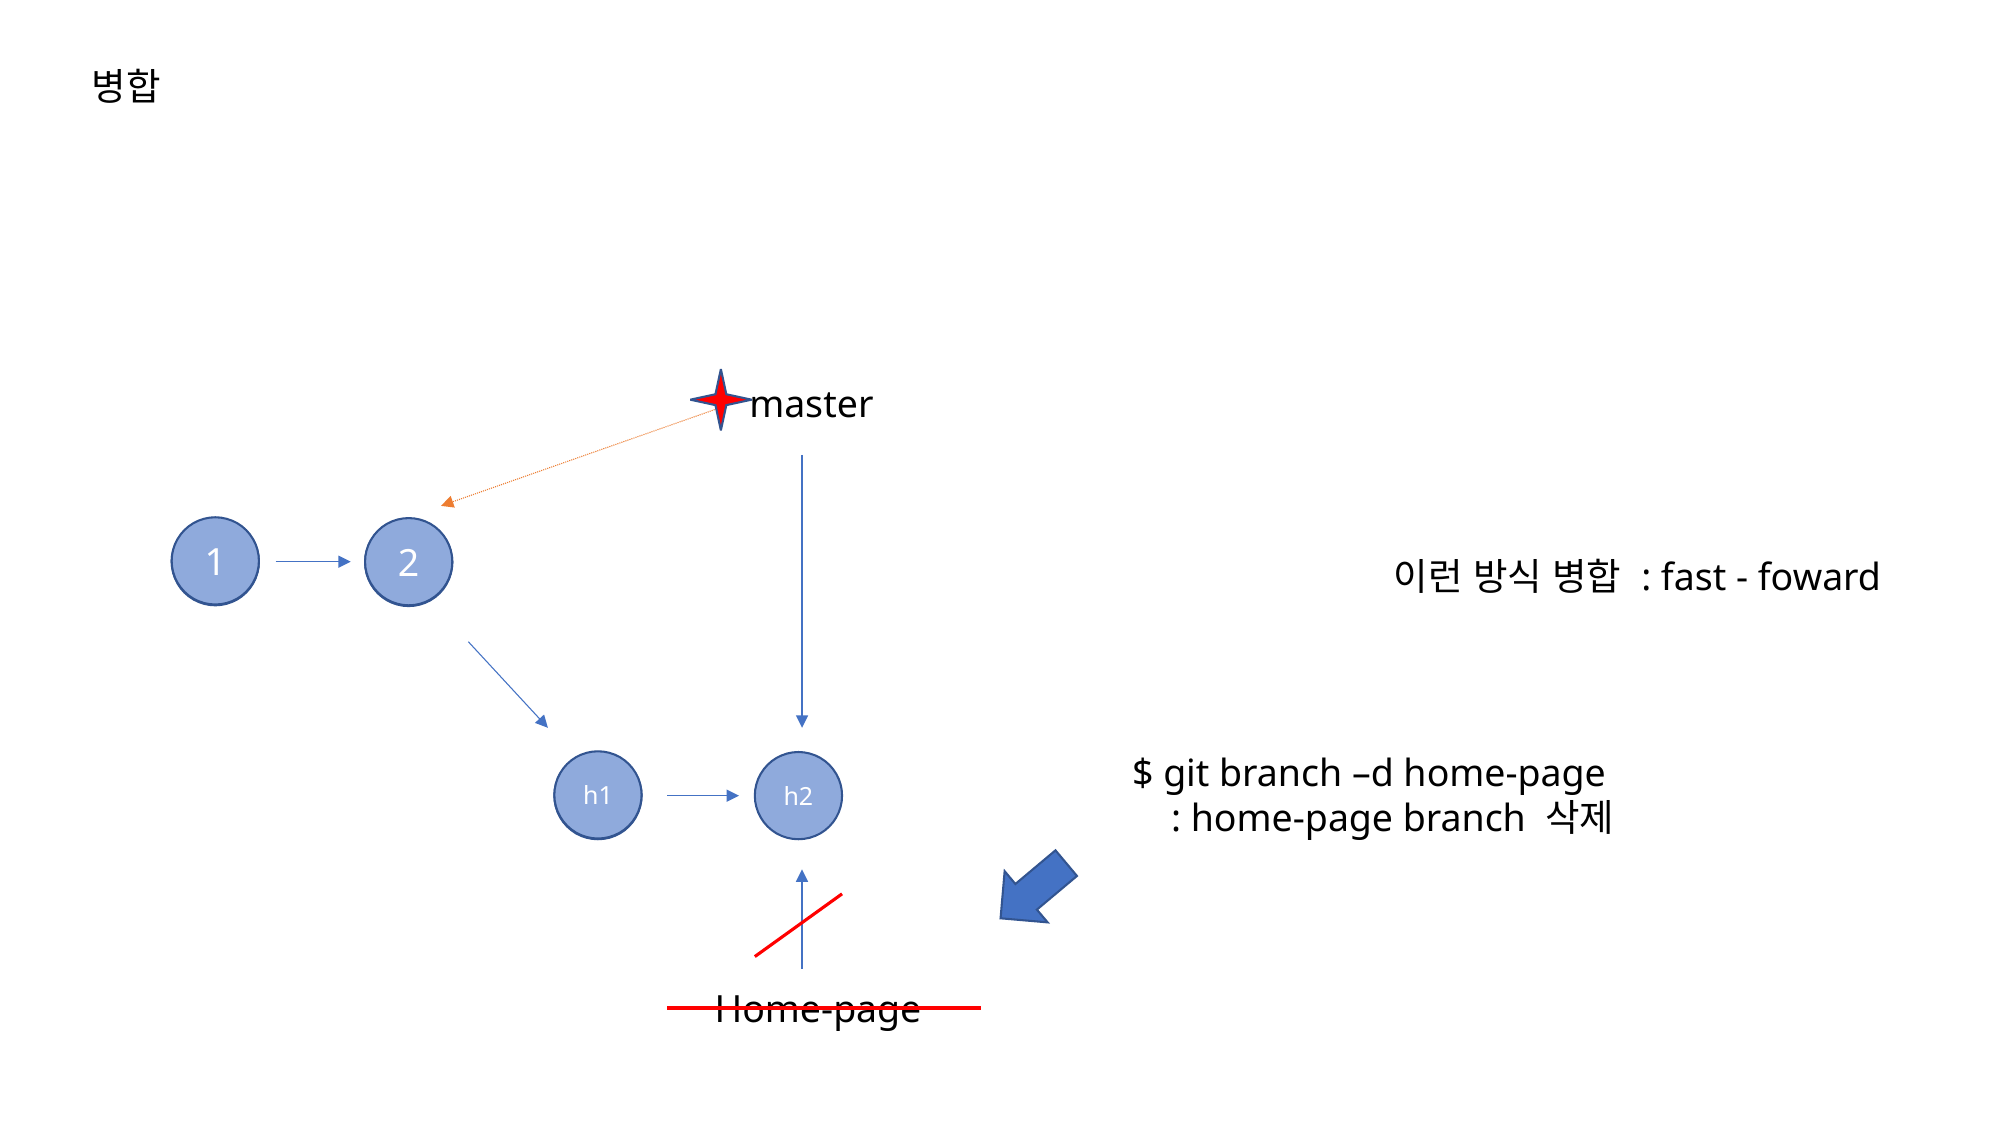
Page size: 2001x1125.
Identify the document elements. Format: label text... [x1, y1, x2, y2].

text_box master [734, 372, 943, 433]
text_box h2 [753, 750, 844, 841]
text_box 병합 [76, 55, 441, 116]
text_box Home-page [699, 977, 1028, 1038]
text_box [999, 848, 1079, 924]
text_box 2 [364, 517, 454, 607]
text_box 1 [170, 516, 260, 606]
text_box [468, 641, 548, 728]
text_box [754, 893, 843, 957]
text_box [690, 368, 752, 405]
text_box h1 [553, 750, 643, 840]
text_box 이런 방식 병합 : fast - foward [1379, 545, 1931, 606]
text_box $ git branch –d home-page : home-page branch 삭제 [1117, 741, 1814, 847]
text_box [440, 404, 735, 506]
